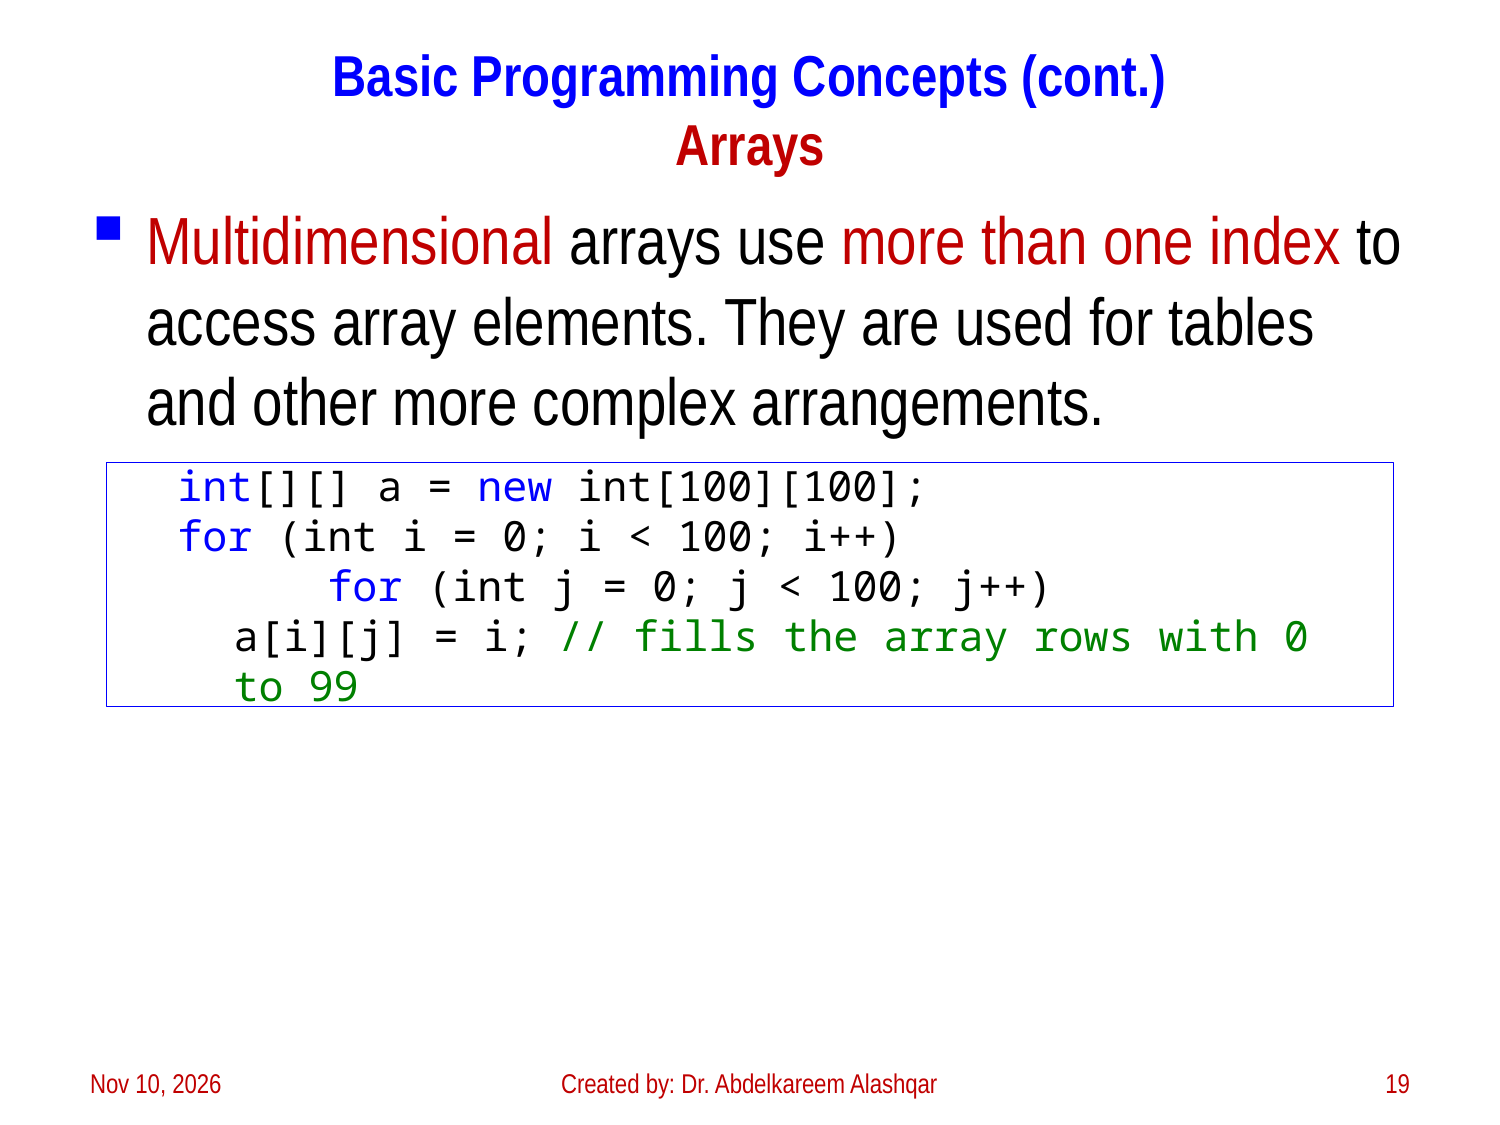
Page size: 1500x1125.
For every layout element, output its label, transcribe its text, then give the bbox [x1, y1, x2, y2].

text_box int[][] a = new int[100][100]; for (int i = 0; i < 100; i++) for (int j = 0; j < 100; j++) a[i][j] = i; // fills the array rows with 0 to 99 [104, 460, 1396, 708]
slide_number 3-Feb-23 [75, 1053, 425, 1113]
footer Created by: Dr. Abdelkareem Alashqar [477, 1053, 1021, 1113]
title Basic Programming Concepts (cont.) Arrays [75, 30, 1425, 185]
slide_number 19 [1074, 1053, 1425, 1113]
list Multidimensional arrays use more than one index to access array elements. They are used for tables and other more complex arrangements. [75, 190, 1425, 1043]
